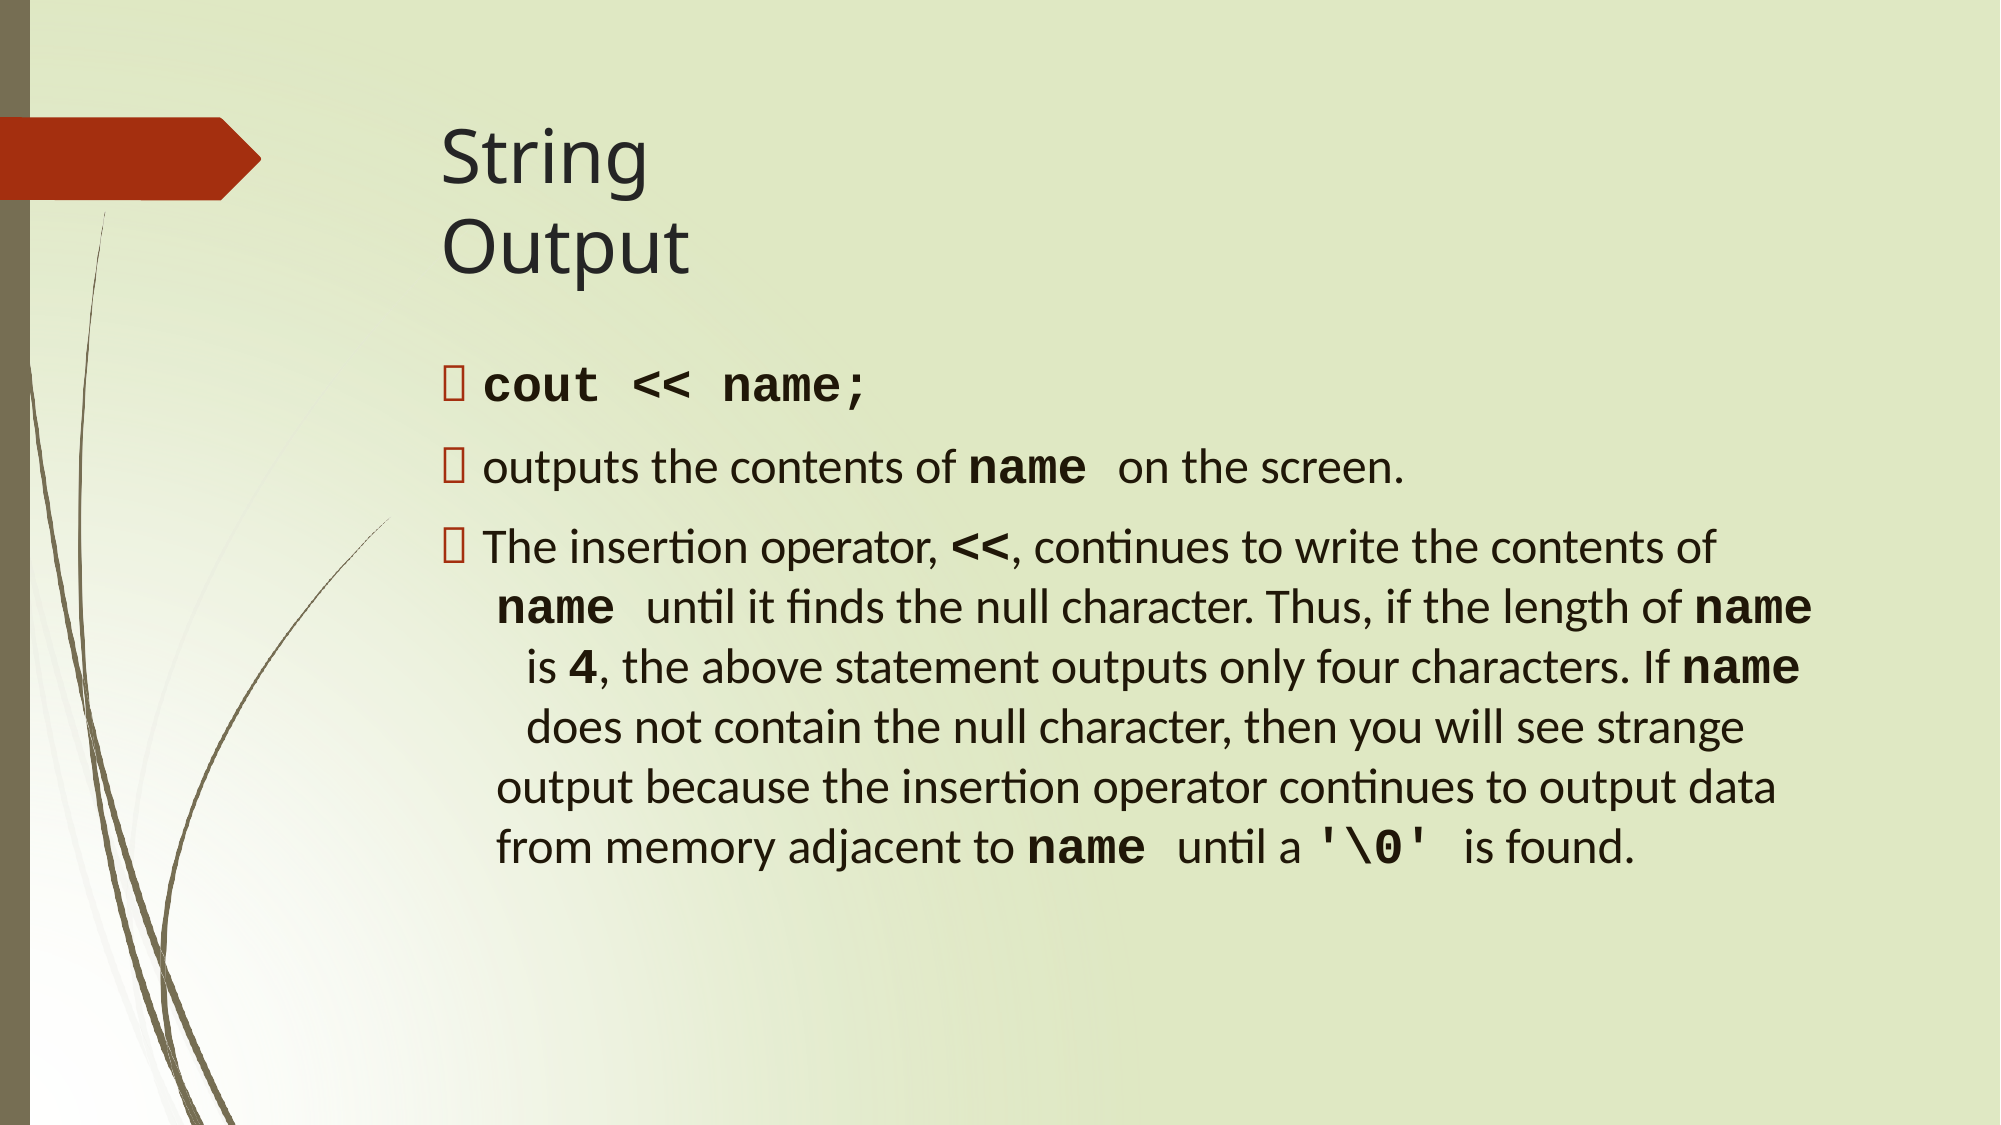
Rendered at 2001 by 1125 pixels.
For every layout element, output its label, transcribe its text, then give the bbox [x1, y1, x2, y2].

picture [30, 0, 2000, 1125]
title String Output [438, 106, 919, 296]
text_box  cout << name;  outputs the contents of name on the screen.  The insertion operator, <<, continues to write the contents of name until it finds the null character. Thus, if the length of name is 4, the above statement outputs only four characters. If name does not contain the null character, then you will see strange output because the insertion operator continues to output data from memory adjacent to name until a '\0' is found. [437, 327, 1827, 874]
